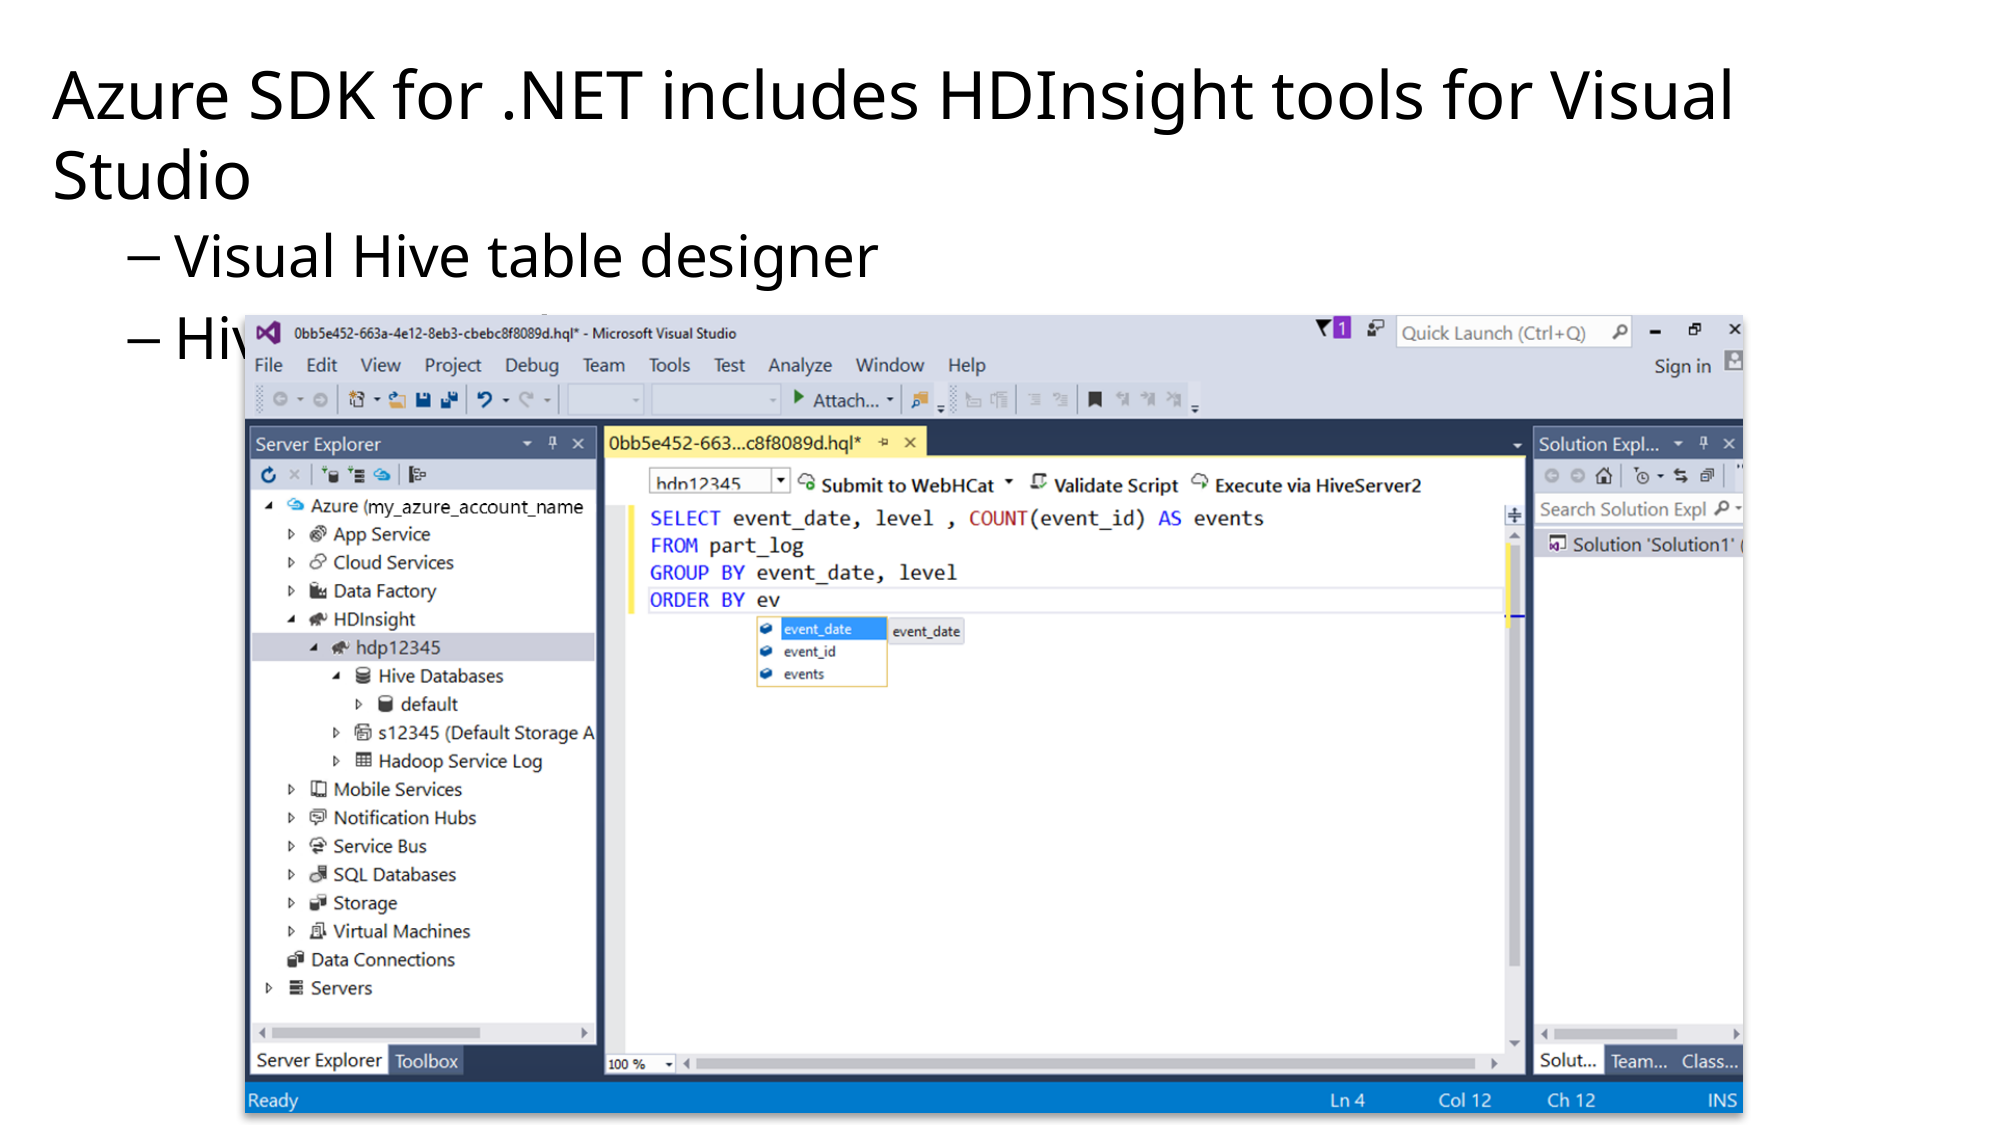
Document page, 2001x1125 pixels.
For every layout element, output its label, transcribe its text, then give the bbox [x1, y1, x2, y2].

list Azure SDK for .NET includes HDInsight tools for Visual Studio Visual Hive table designer Hive query editor [37, 45, 1889, 349]
picture [244, 315, 1743, 1114]
